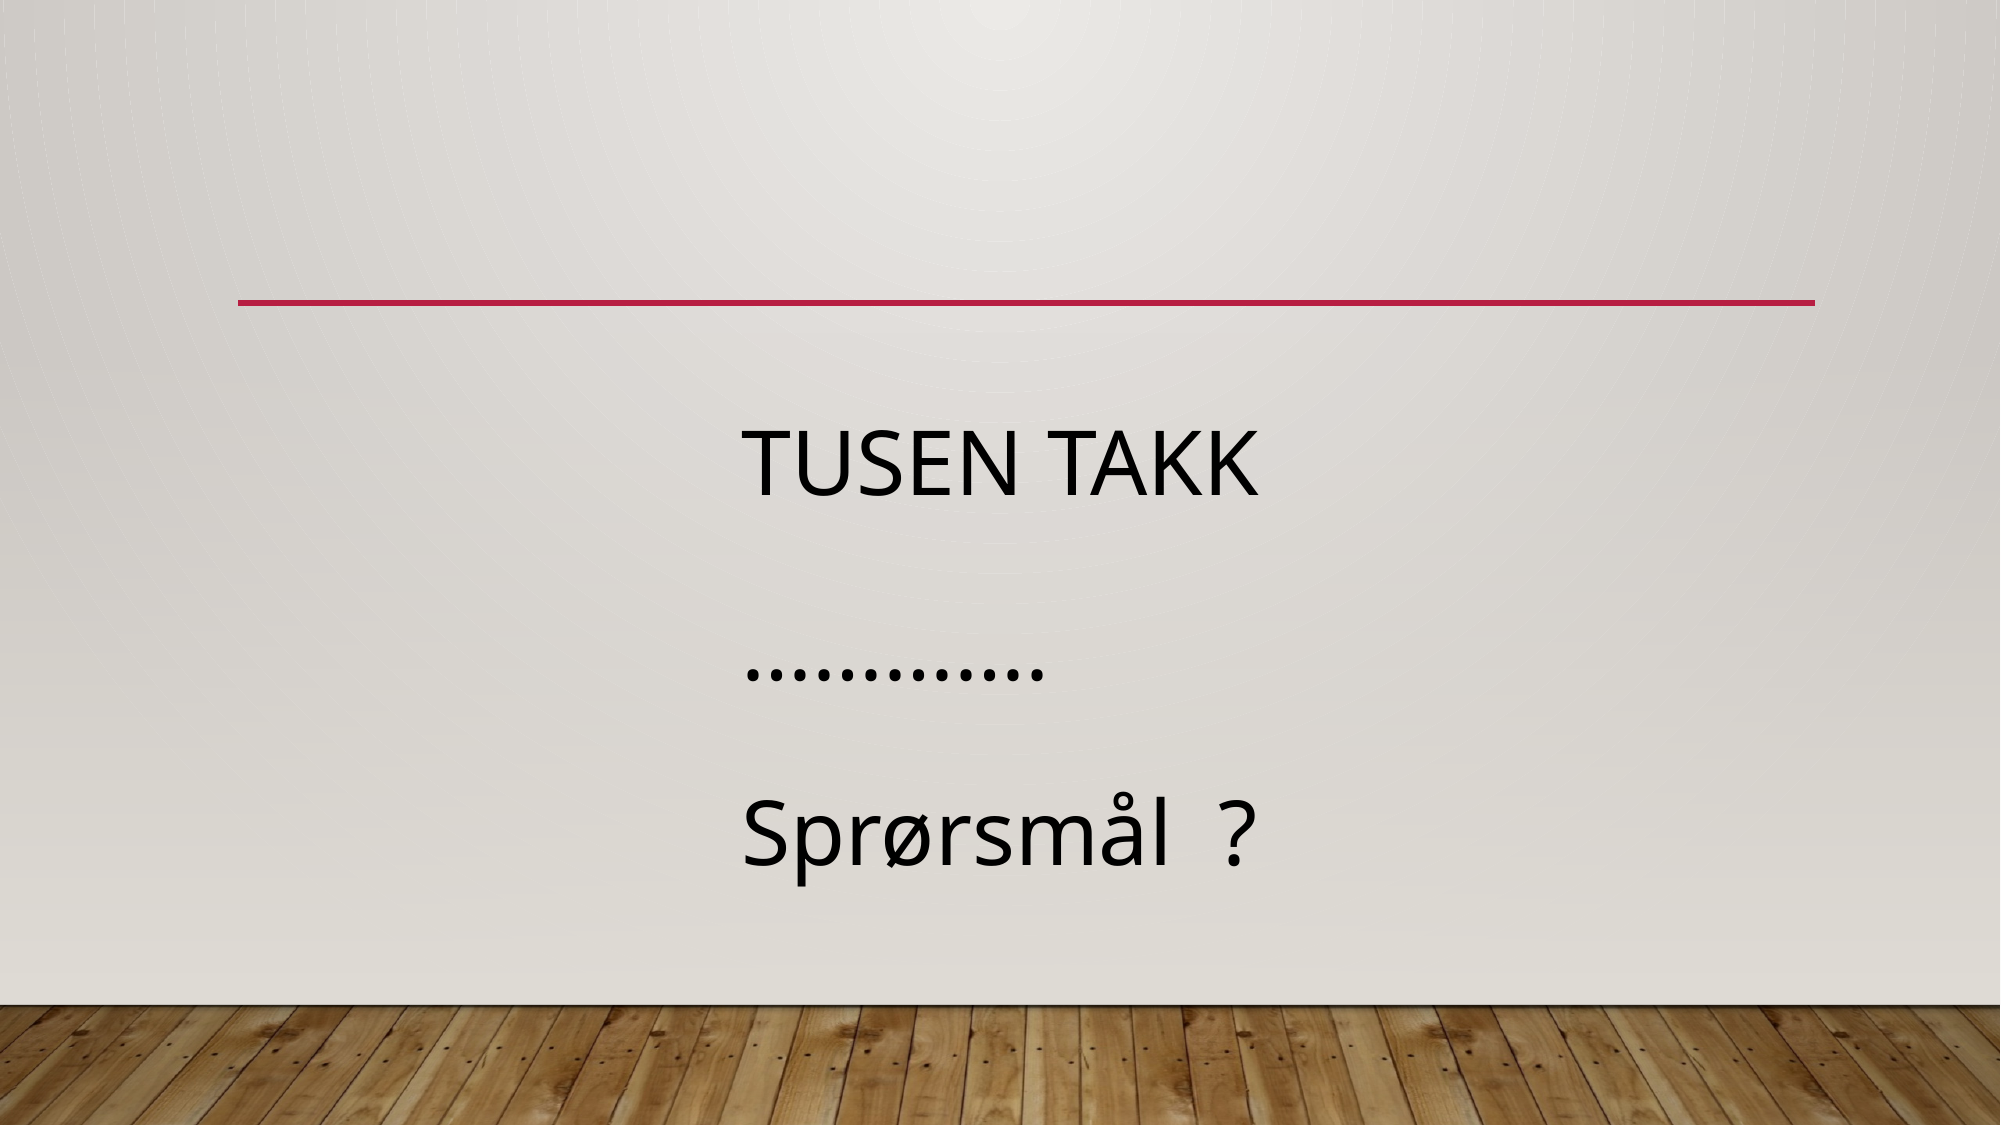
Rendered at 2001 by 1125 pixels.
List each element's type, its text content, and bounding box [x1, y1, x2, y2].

picture [0, 1005, 2000, 1125]
list TUSEN TAKK …………. Sprørsmål ? [238, 330, 1814, 897]
